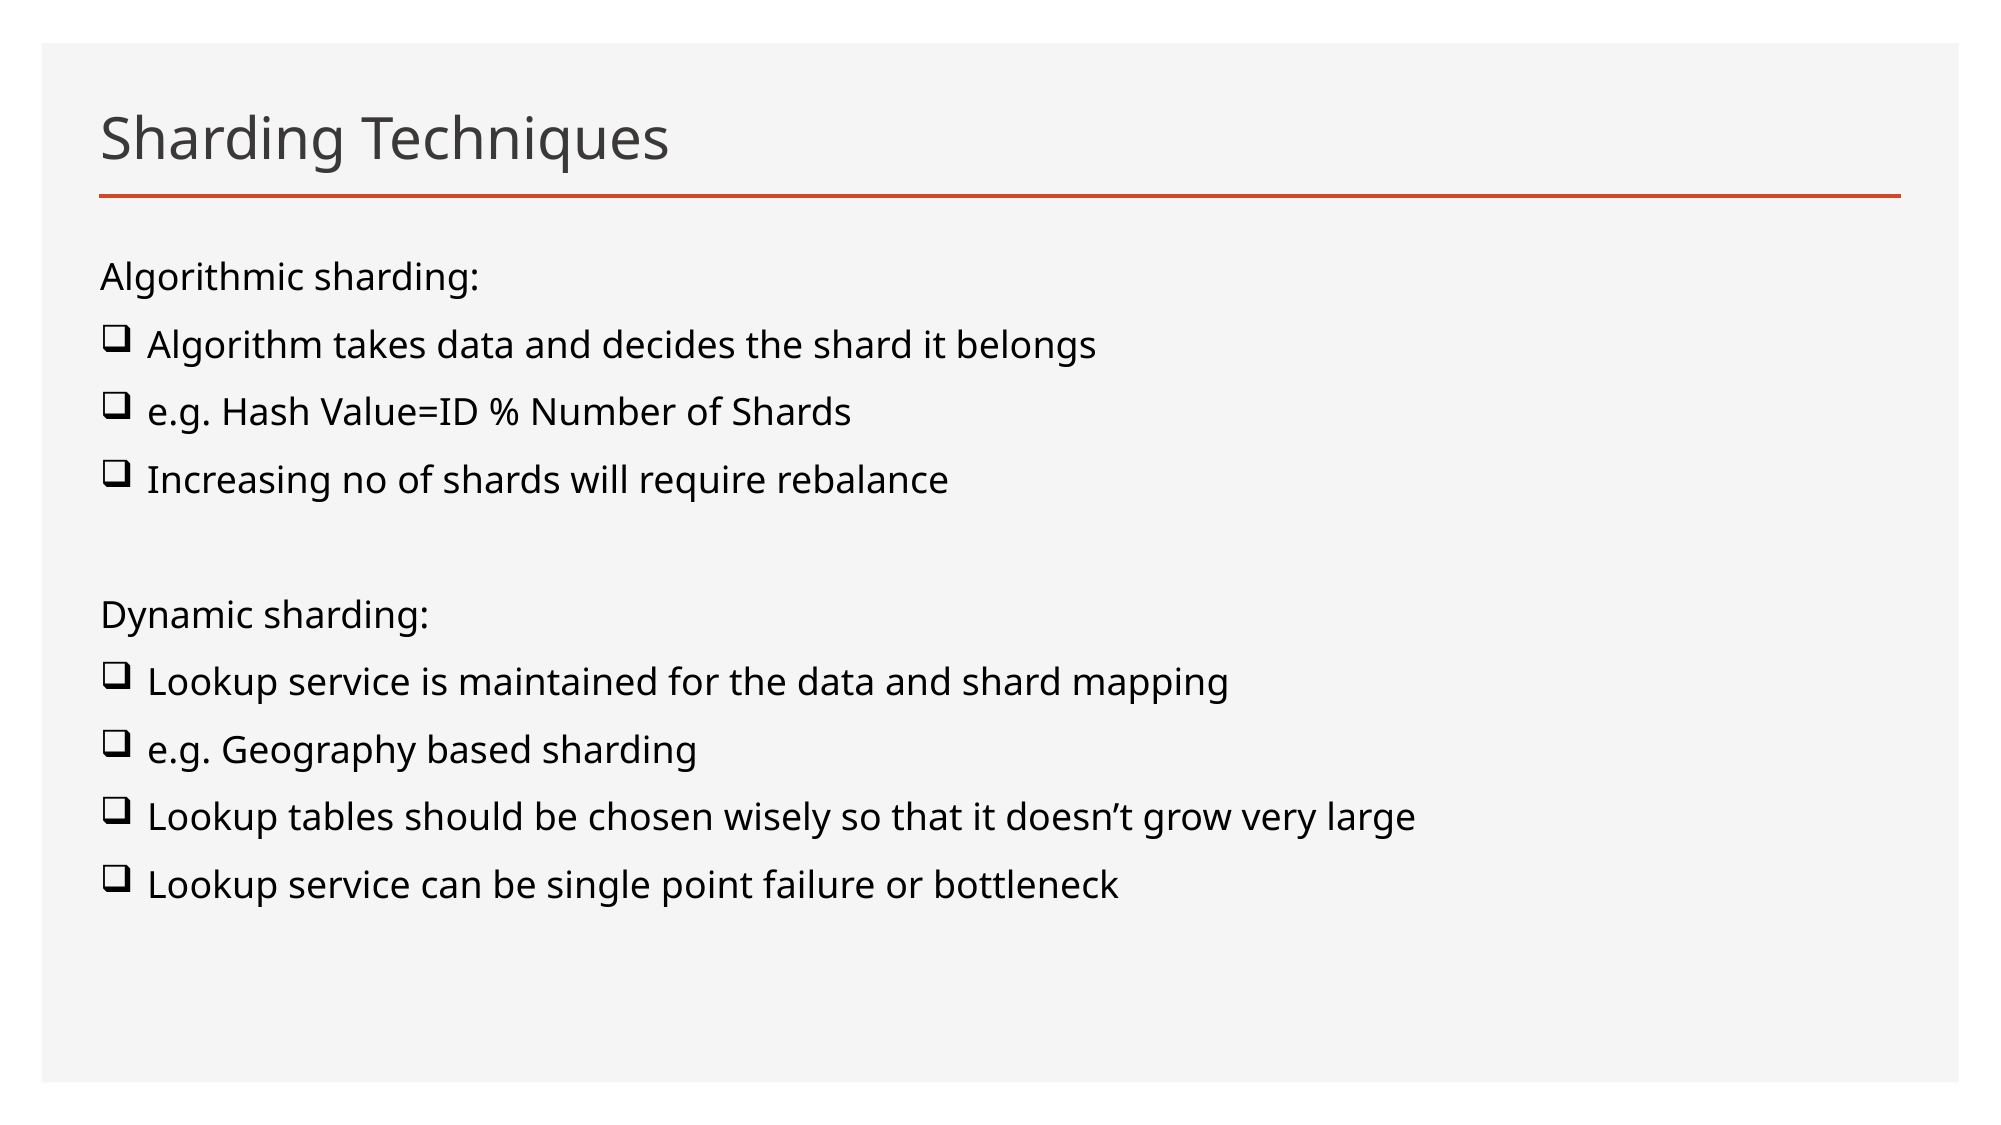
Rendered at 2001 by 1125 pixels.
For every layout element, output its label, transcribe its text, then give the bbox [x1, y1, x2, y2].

title Sharding Techniques [85, 73, 1214, 179]
text_box Algorithmic sharding: Algorithm takes data and decides the shard it belongs e.g. Hash Value=ID % Number of Shards Increasing no of shards will require rebalance Dynamic sharding: Lookup service is maintained for the data and shard mapping e.g. Geography based sharding Lookup tables should be chosen wisely so that it doesn’t grow very large Lookup service can be single point failure or bottleneck [85, 223, 1897, 981]
